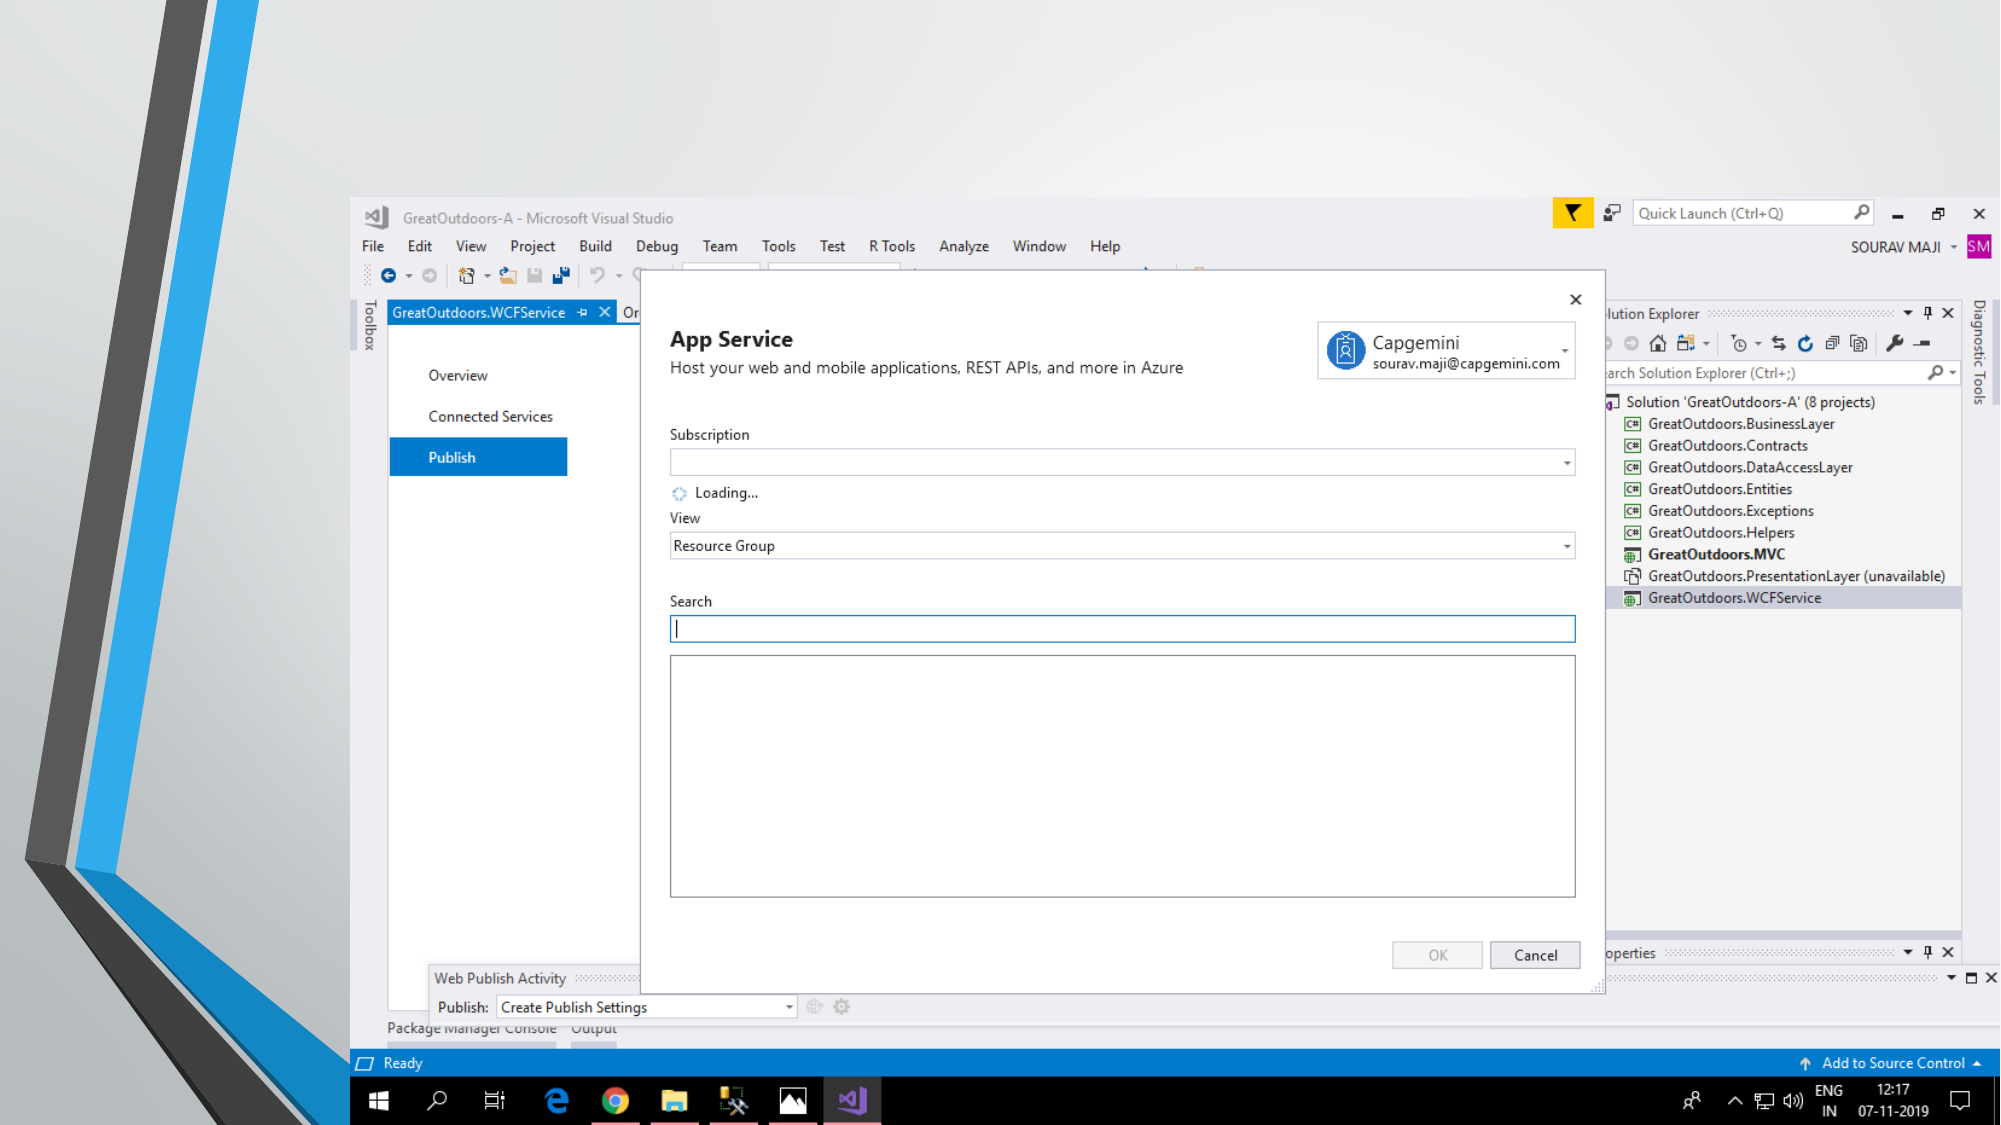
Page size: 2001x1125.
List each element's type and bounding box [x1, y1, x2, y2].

picture [349, 197, 2000, 1125]
